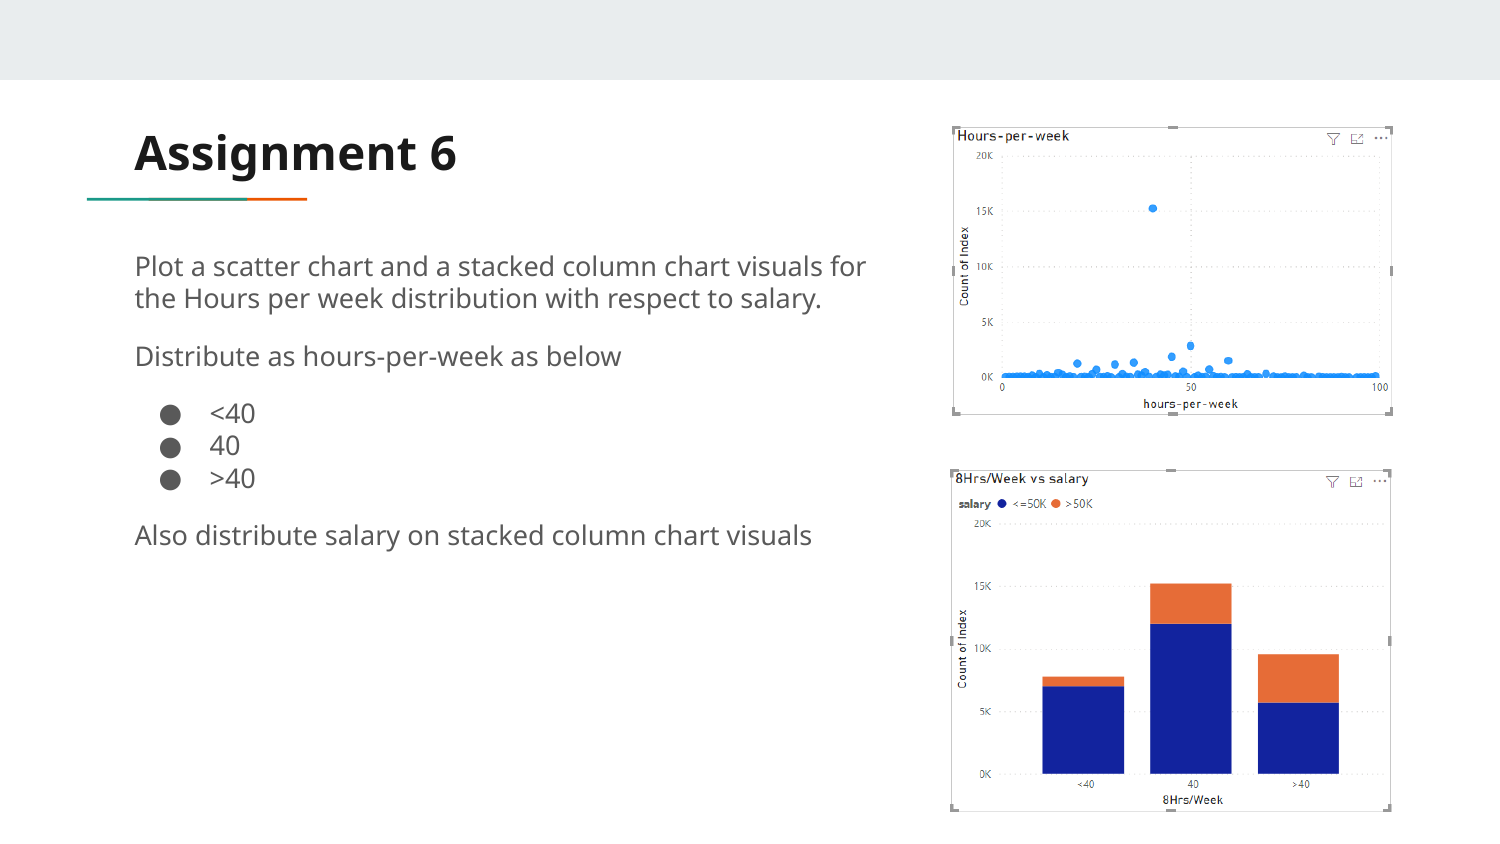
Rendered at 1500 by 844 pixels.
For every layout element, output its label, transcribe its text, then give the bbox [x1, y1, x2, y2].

title Assignment 6 [119, 108, 1381, 196]
picture [943, 117, 1397, 423]
picture [943, 461, 1397, 817]
list Plot a scatter chart and a stacked column chart visuals for the Hours per week distribution with respect to salary. Distribute as hours-per-week as below <40 40 >40 Also distribute salary on stacked column chart visuals [119, 234, 892, 712]
